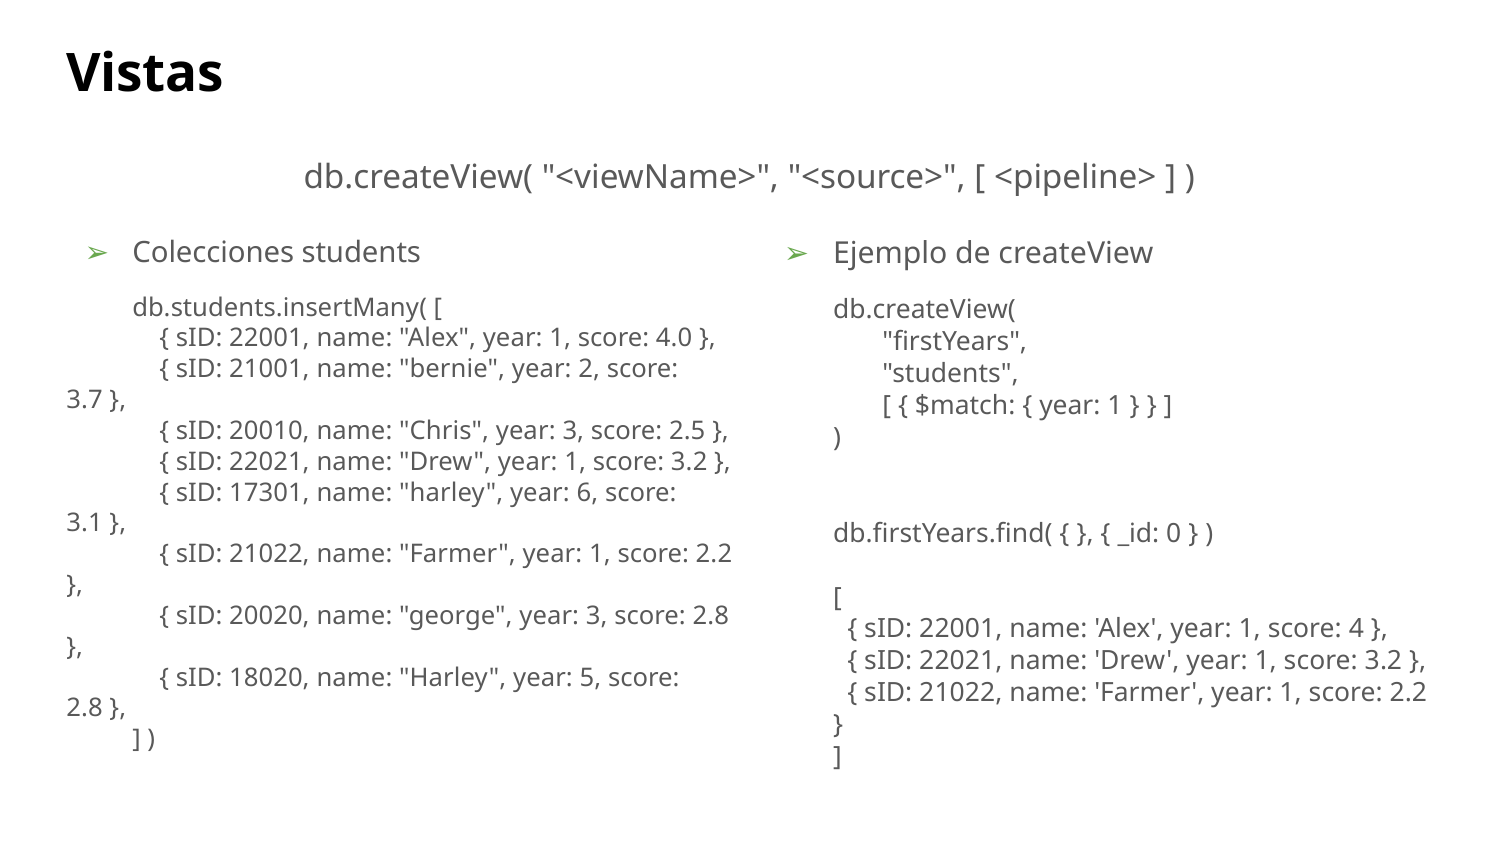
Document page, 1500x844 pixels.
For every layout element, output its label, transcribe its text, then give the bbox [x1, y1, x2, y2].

list Ejemplo de createView db.createView( "firstYears", "students", [ { $match: { year: 1 } } ] ) db.firstYears.find( { }, { _id: 0 } ) [ { sID: 22001, name: 'Alex', year: 1, score: 4 }, { sID: 22021, name: 'Drew', year: 1, score: 3.2 }, { sID: 21022, name: 'Farmer', year: 1, score: 2.2 } ] [750, 213, 1449, 793]
title Vistas [51, 23, 1449, 117]
list Colecciones students db.students.insertMany( [ { sID: 22001, name: "Alex", year: 1, score: 4.0 }, { sID: 21001, name: "bernie", year: 2, score: 3.7 }, { sID: 20010, name: "Chris", year: 3, score: 2.5 }, { sID: 22021, name: "Drew", year: 1, score: 3.2 }, { sID: 17301, name: "harley", year: 6, score: 3.1 }, { sID: 21022, name: "Farmer", year: 1, score: 2.2 }, { sID: 20020, name: "george", year: 3, score: 2.8 }, { sID: 18020, name: "Harley", year: 5, score: 2.8 }, ] ) [51, 213, 750, 793]
list db.createView( "<viewName>", "<source>", [ <pipeline> ] ) [51, 139, 1449, 213]
